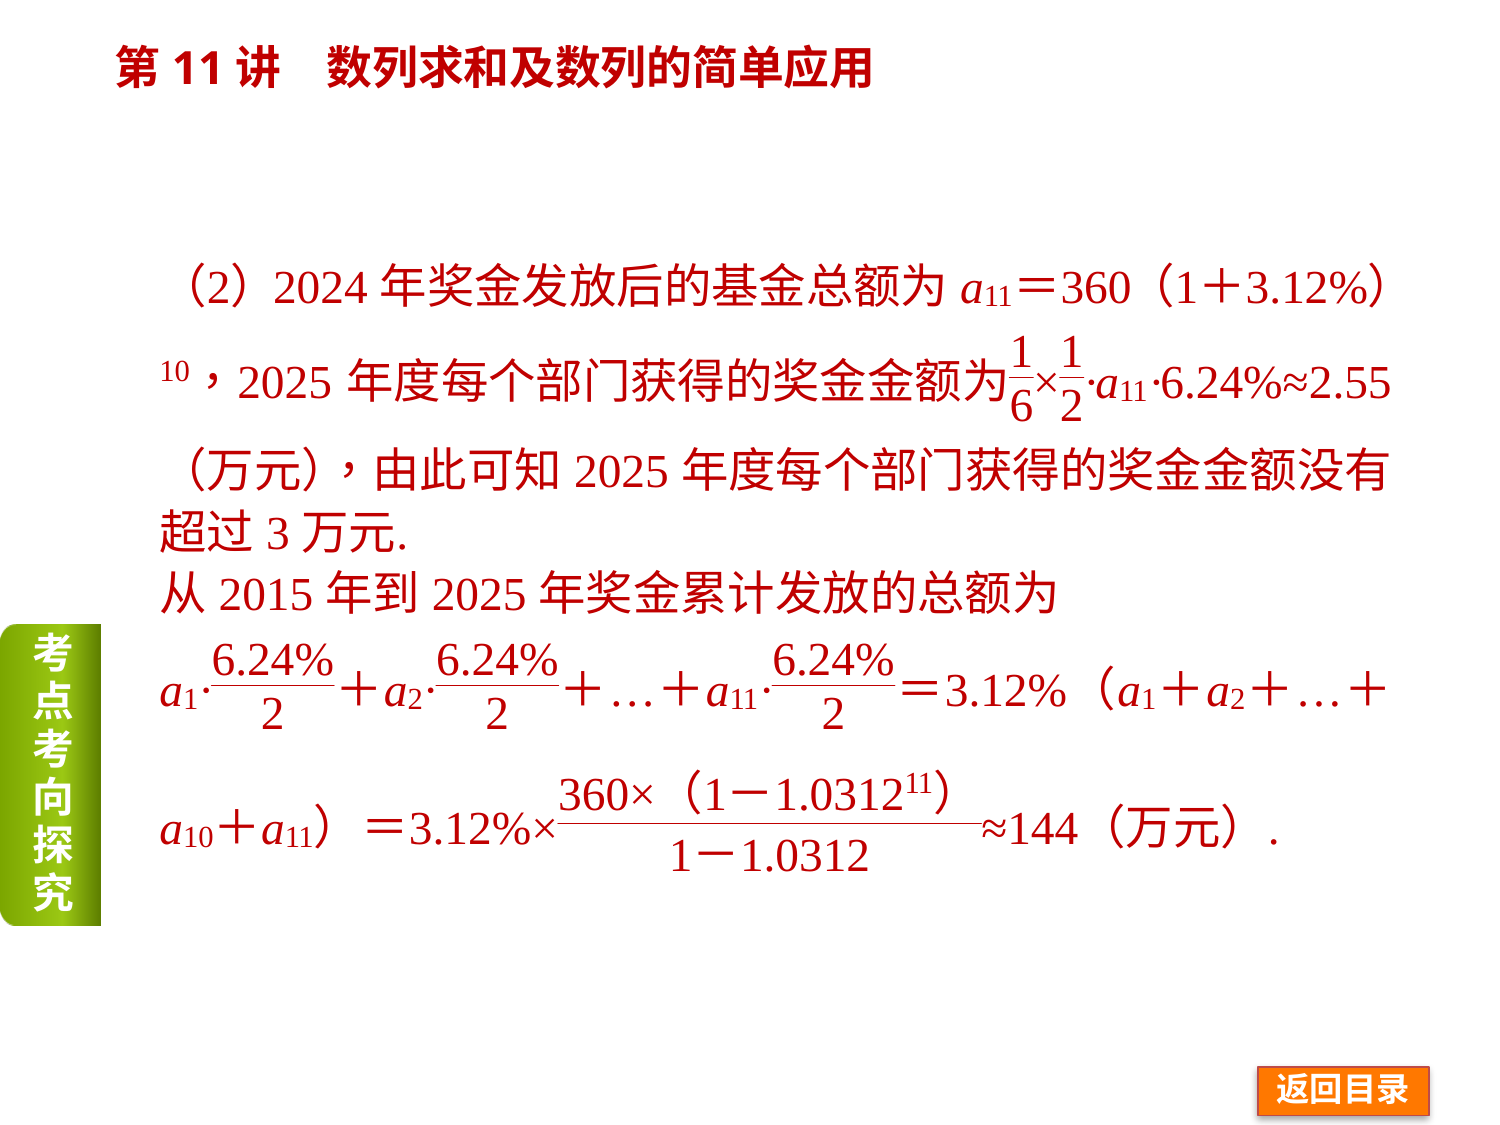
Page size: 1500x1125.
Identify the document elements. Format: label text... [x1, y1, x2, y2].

picture [0, 623, 101, 927]
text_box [159, 255, 1392, 1125]
text_box 第11讲 数列求和及数列的简单应用 [100, 27, 1199, 106]
text_box 返回目录 [1397, 1066, 1430, 1116]
